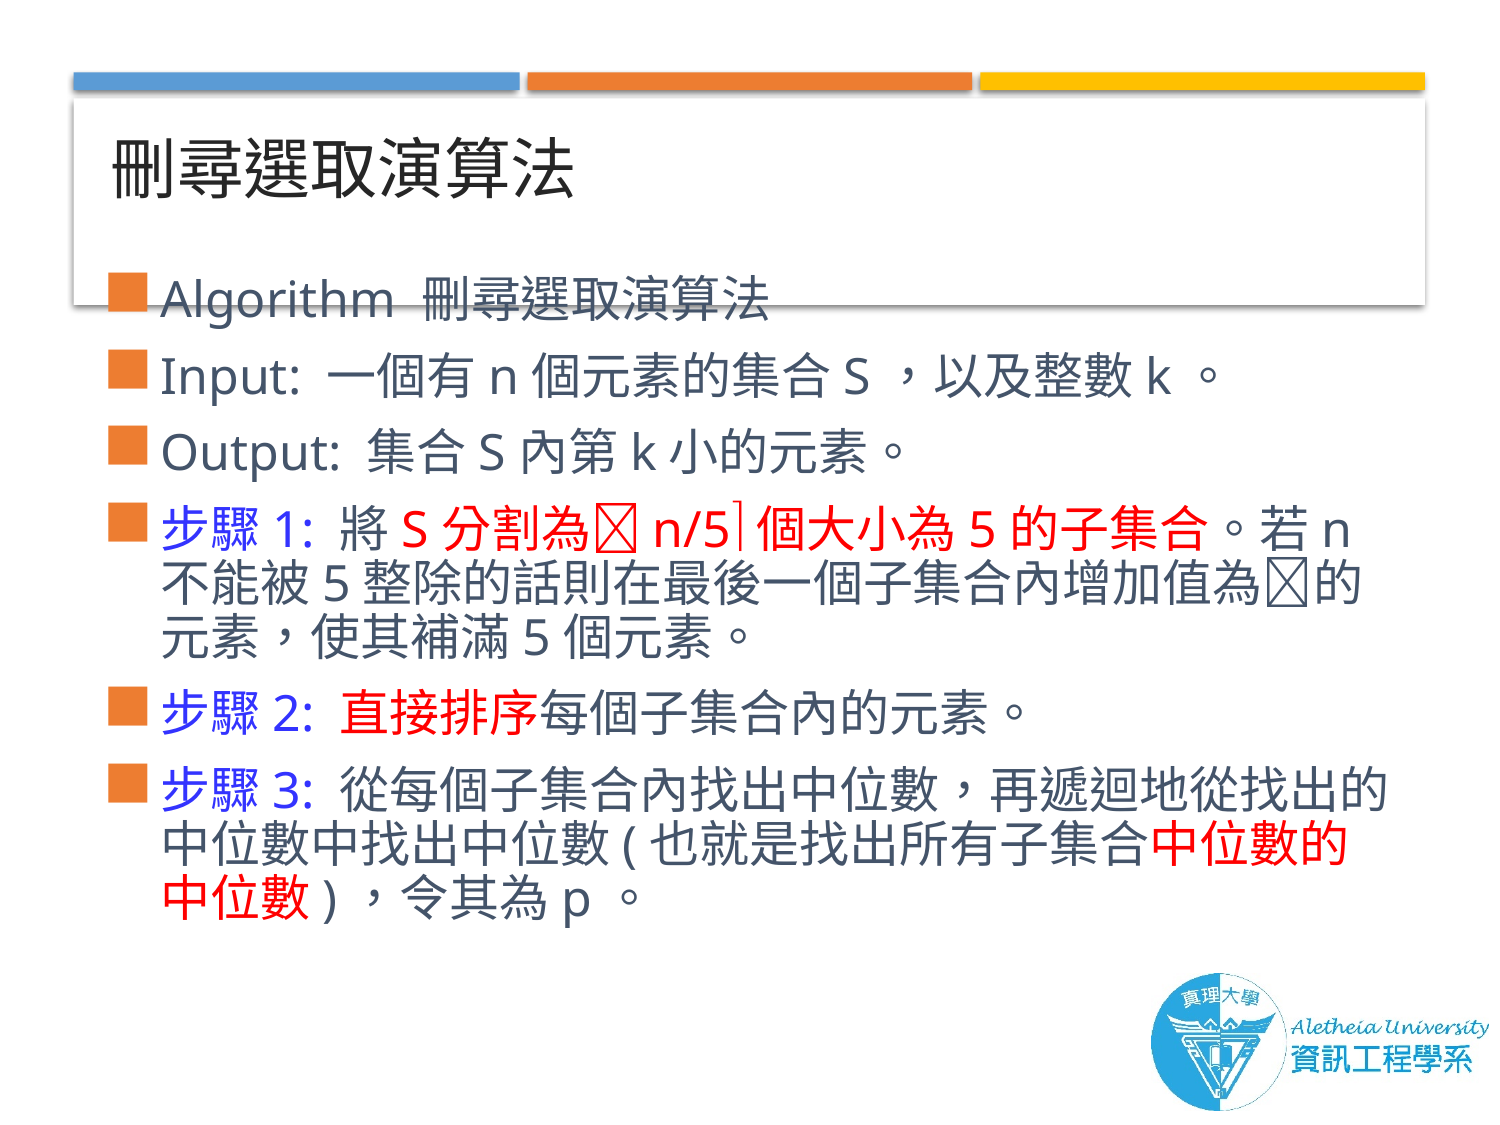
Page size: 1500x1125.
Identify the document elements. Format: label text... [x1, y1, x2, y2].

picture [1151, 973, 1489, 1111]
list Algorithm 刪尋選取演算法 Input: 一個有n個元素的集合S，以及整數k。 Output: 集合S內第k小的元素。 步驟1: 將S分割為n/5個大小為5的子集合。若n不能被5整除的話則在最後一個子集合內增加值為的元素，使其補滿5個元素。 步驟2: 直接排序每個子集合內的元素。 步驟3: 從每個子集合內找出中位數，再遞迴地從找出的中位數中找出中位數(也就是找出所有子集合中位數的中位數)，令其為p。 [95, 267, 1406, 1047]
title 刪尋選取演算法 [95, 112, 1406, 220]
